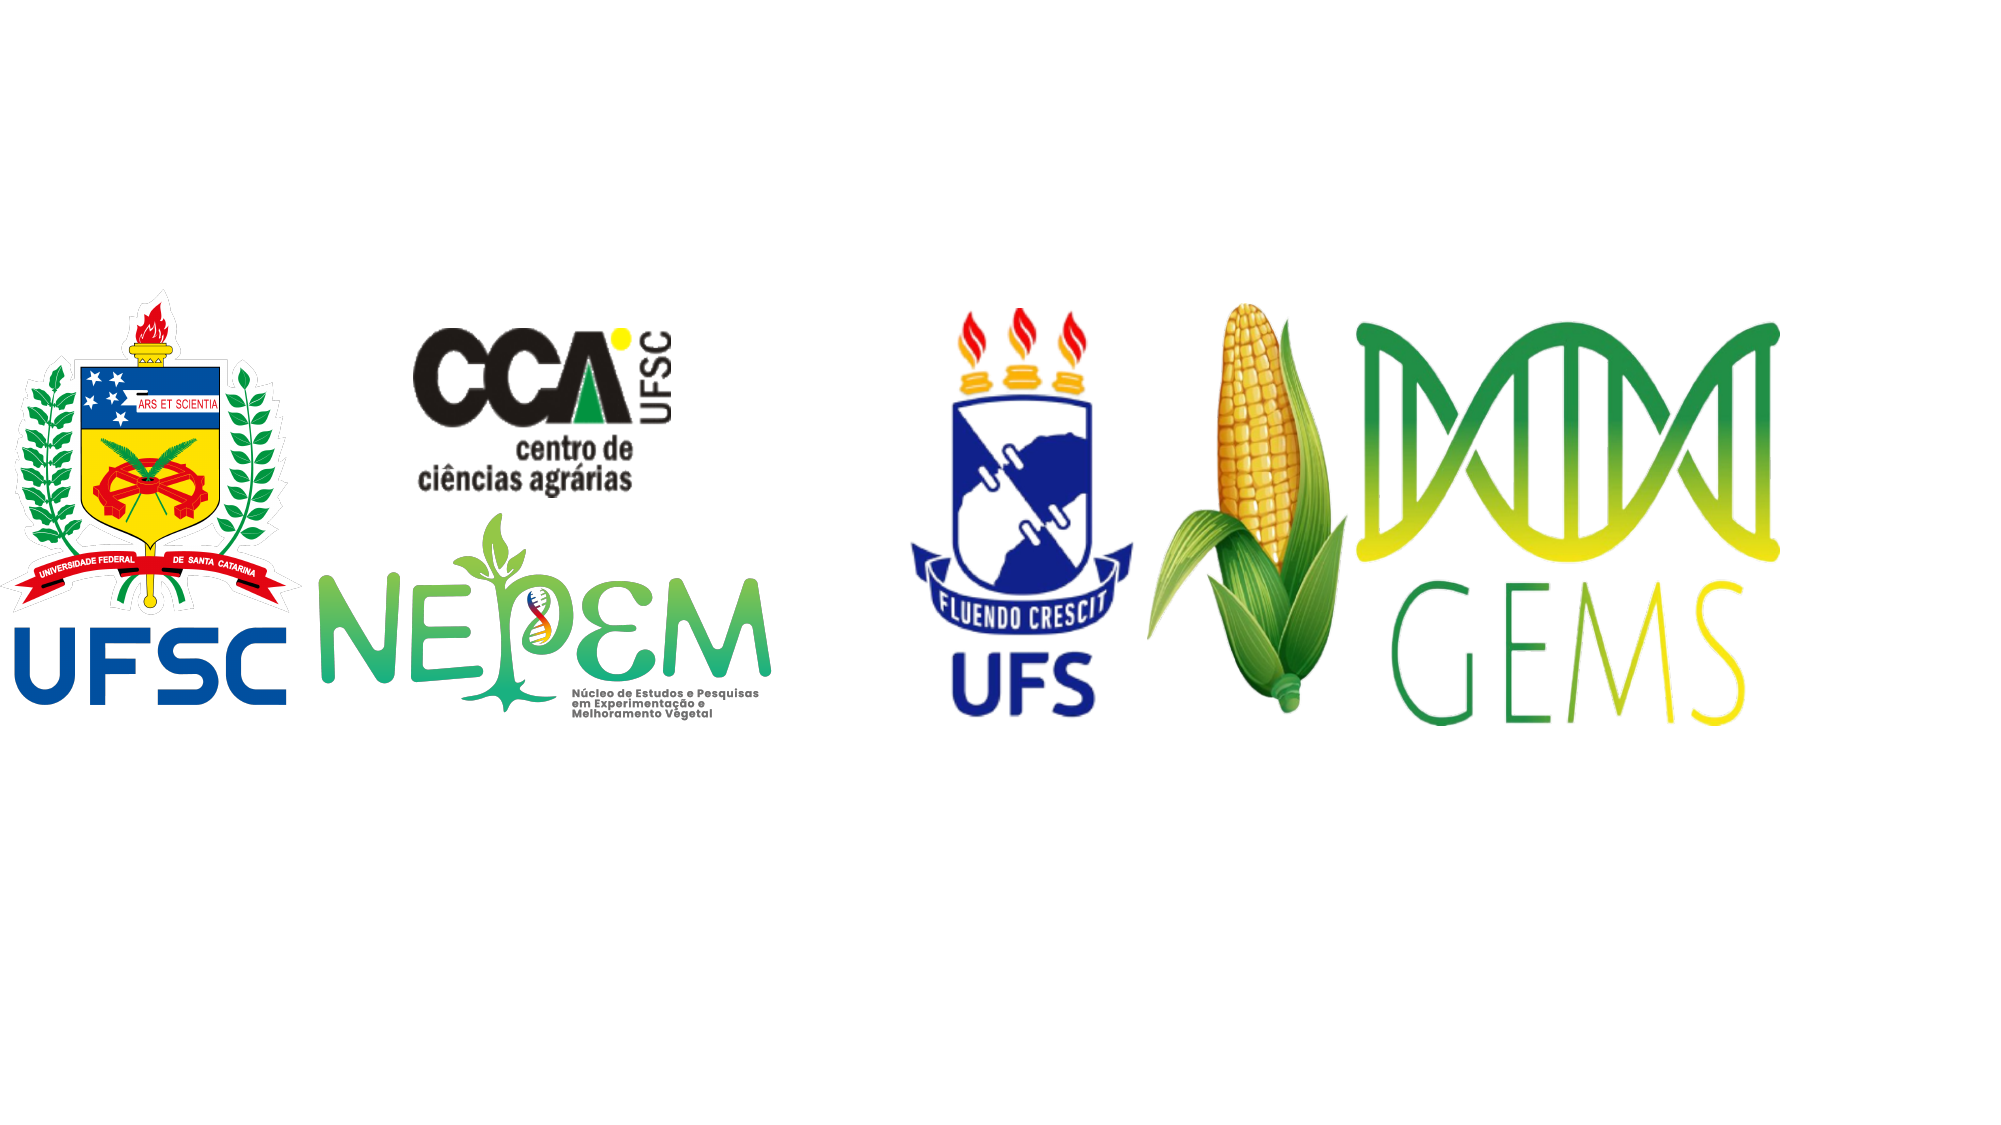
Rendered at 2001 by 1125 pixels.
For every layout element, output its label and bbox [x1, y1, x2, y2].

picture [0, 289, 302, 705]
picture [826, 303, 1780, 726]
picture [318, 328, 772, 727]
